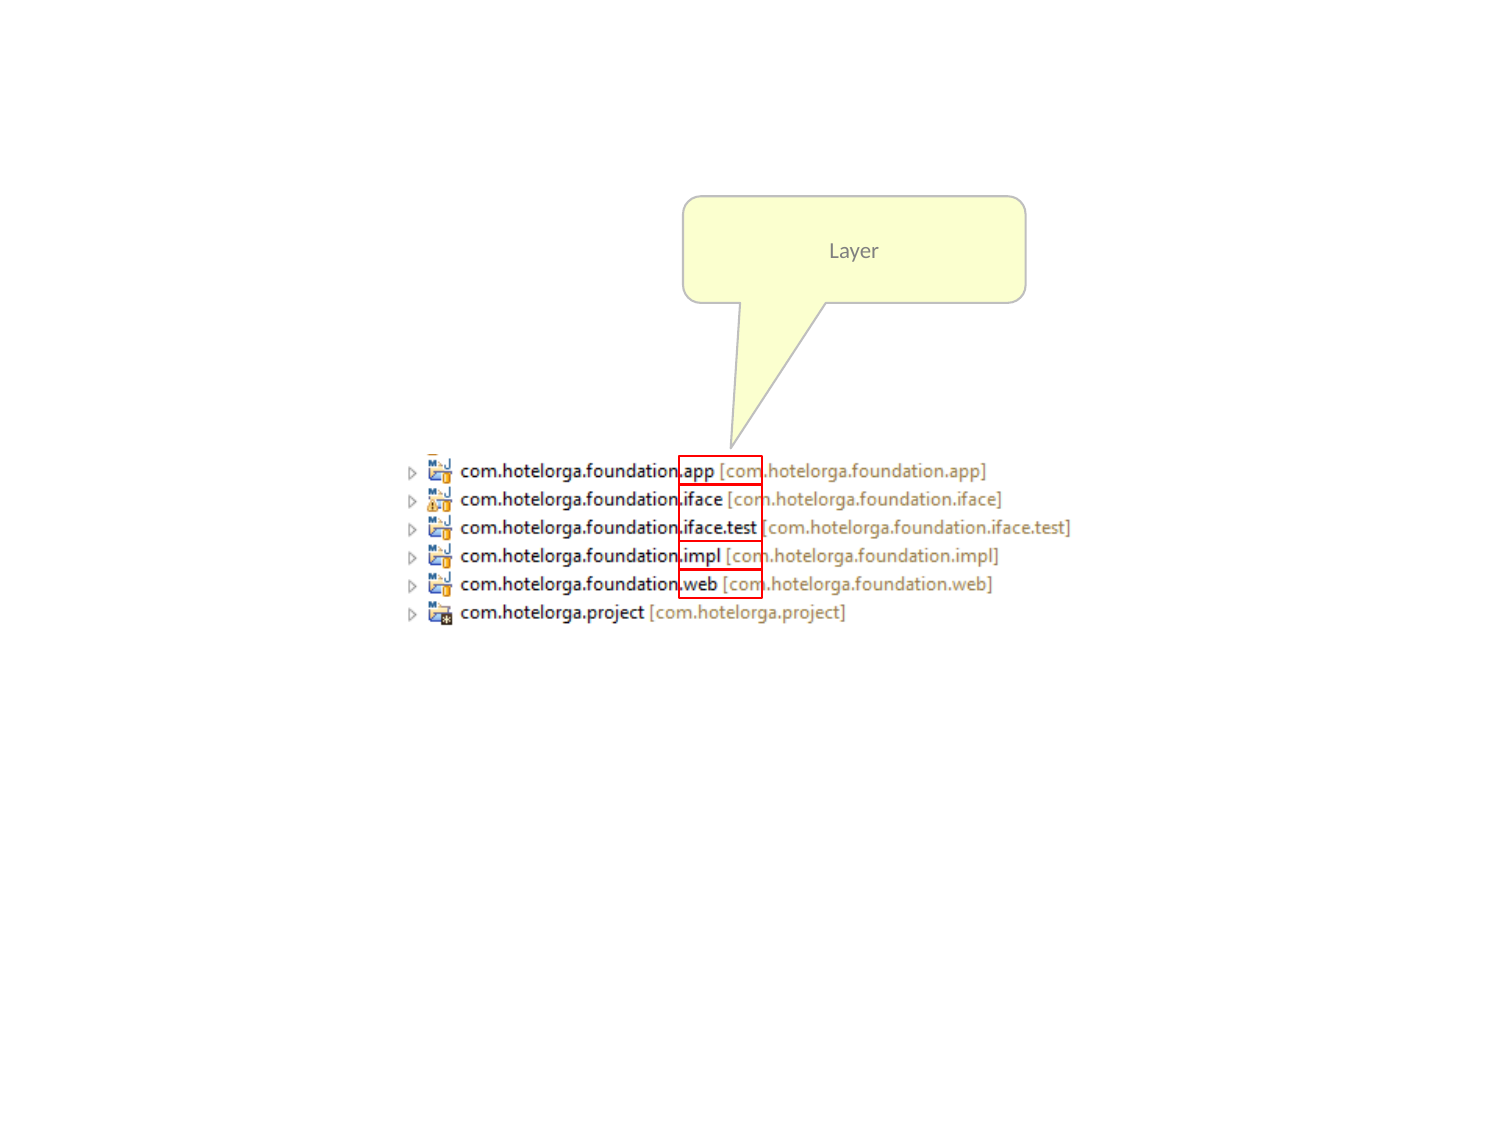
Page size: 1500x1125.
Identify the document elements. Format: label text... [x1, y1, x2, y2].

text_box Layer [680, 194, 1028, 451]
picture [392, 454, 1105, 677]
